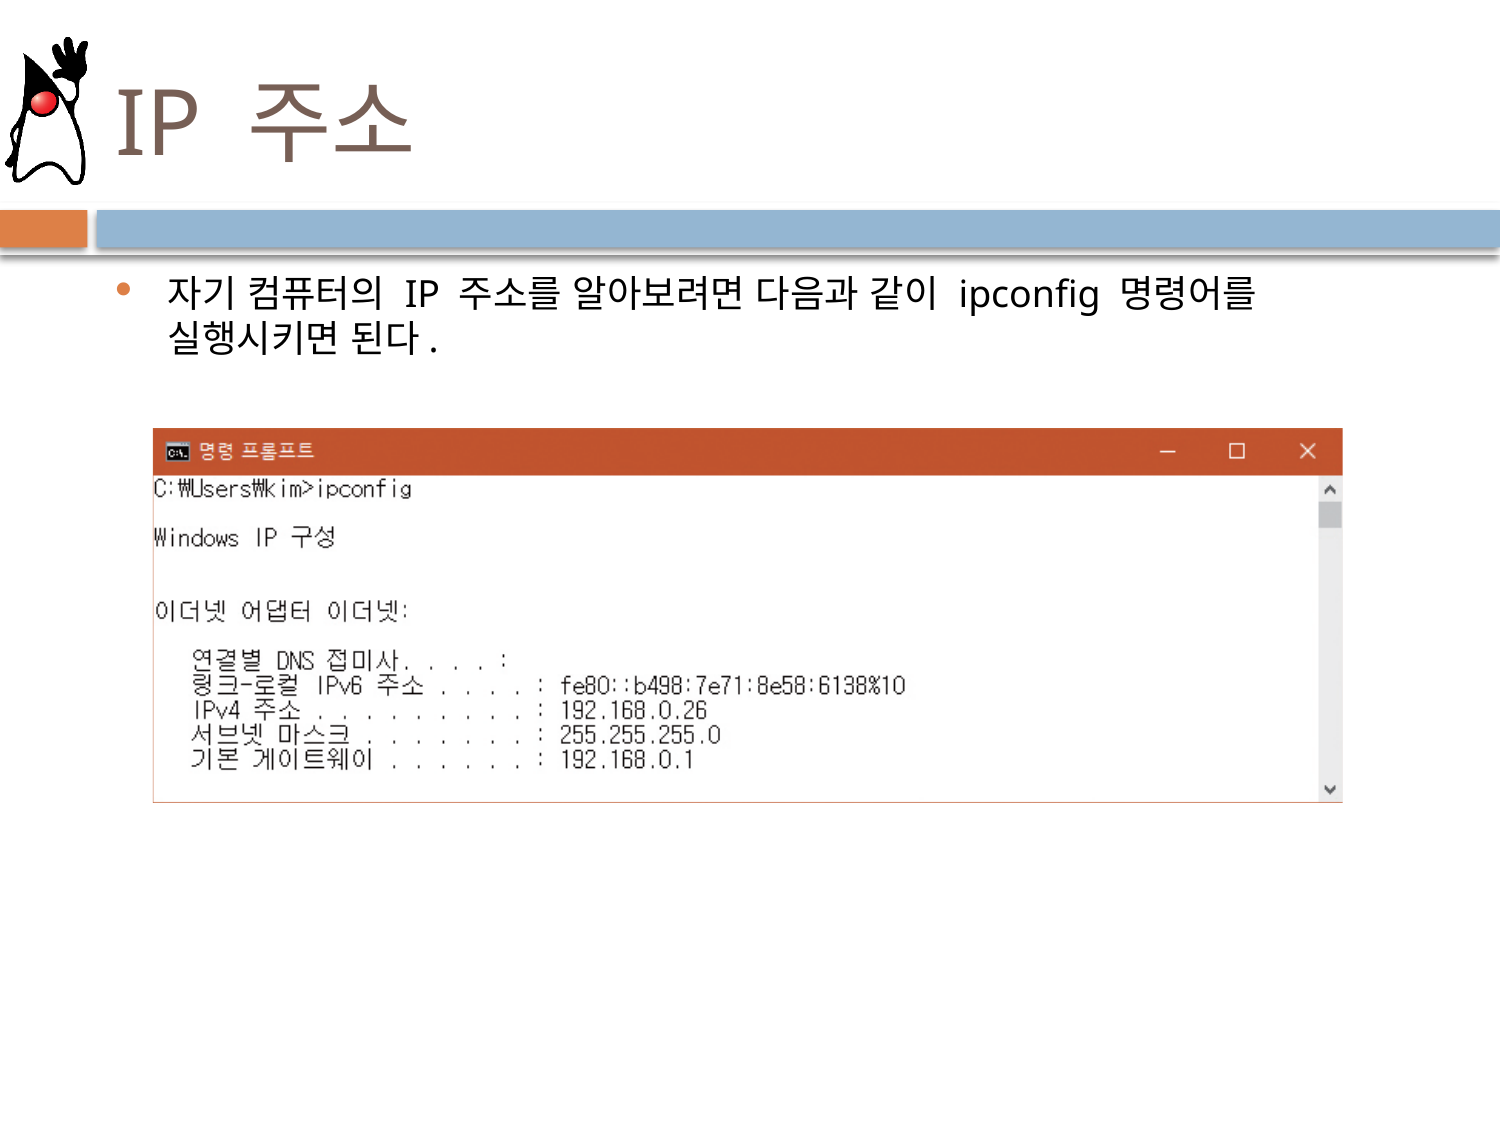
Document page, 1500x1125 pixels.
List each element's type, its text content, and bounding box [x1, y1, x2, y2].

title IP 주소 [100, 37, 1438, 200]
picture [5, 37, 88, 185]
picture [152, 427, 1343, 803]
list 자기 컴퓨터의 IP 주소를 알아보려면 다음과 같이 ipconfig 명령어를 실행시키면 된다. [100, 262, 1438, 1000]
